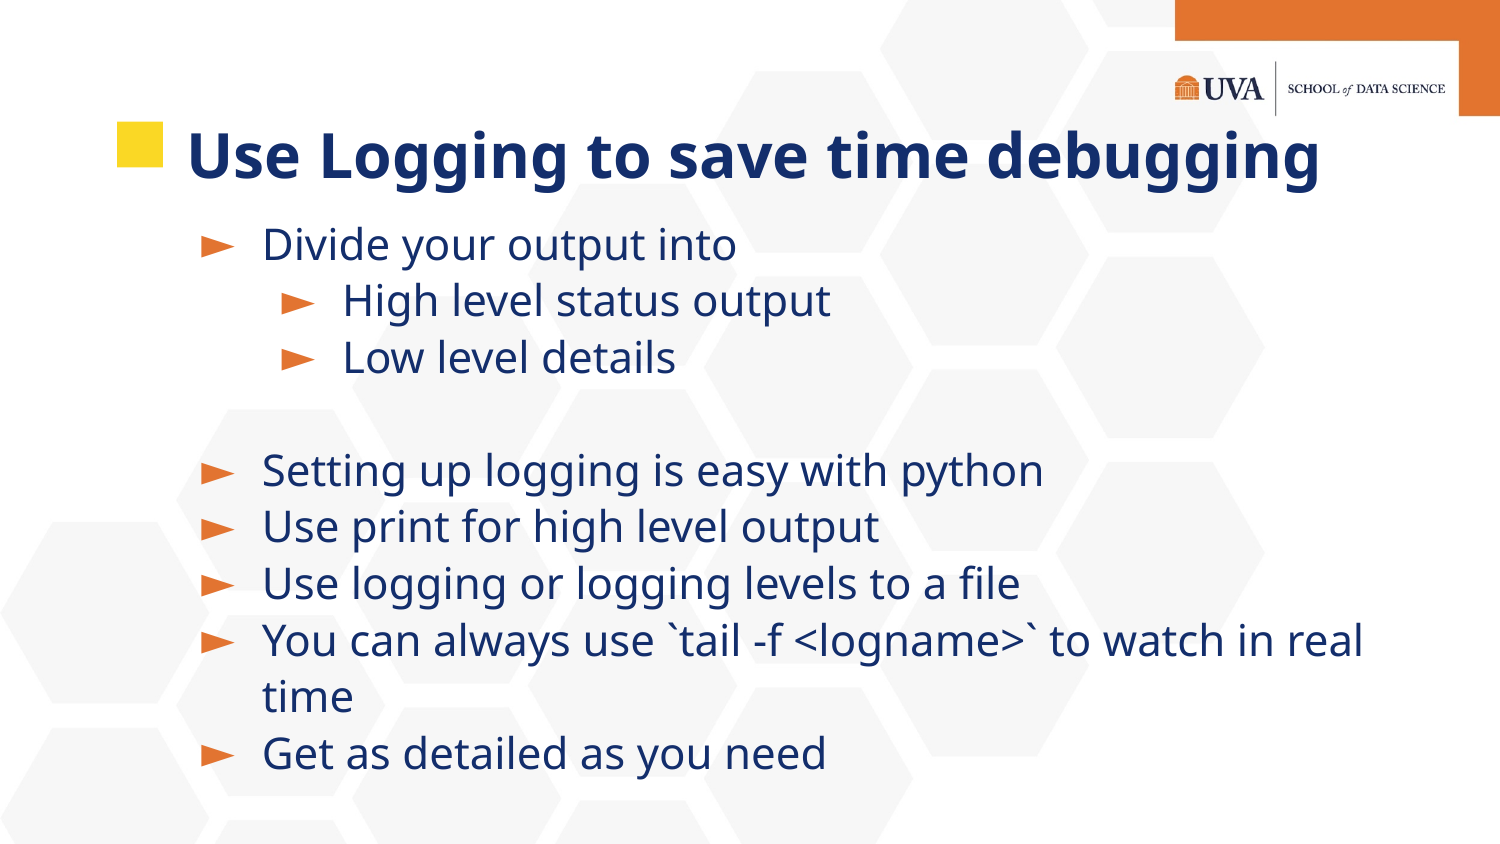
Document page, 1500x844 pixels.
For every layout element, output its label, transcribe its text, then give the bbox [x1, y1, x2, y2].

title Use Logging to save time debugging [186, 117, 1387, 215]
list Divide your output into High level status output Low level details Setting up logging is easy with python Use print for high level output Use logging or logging levels to a file You can always use `tail -f <logname>` to watch in real time Get as detailed as you need [186, 215, 1387, 794]
picture [0, 0, 1500, 844]
